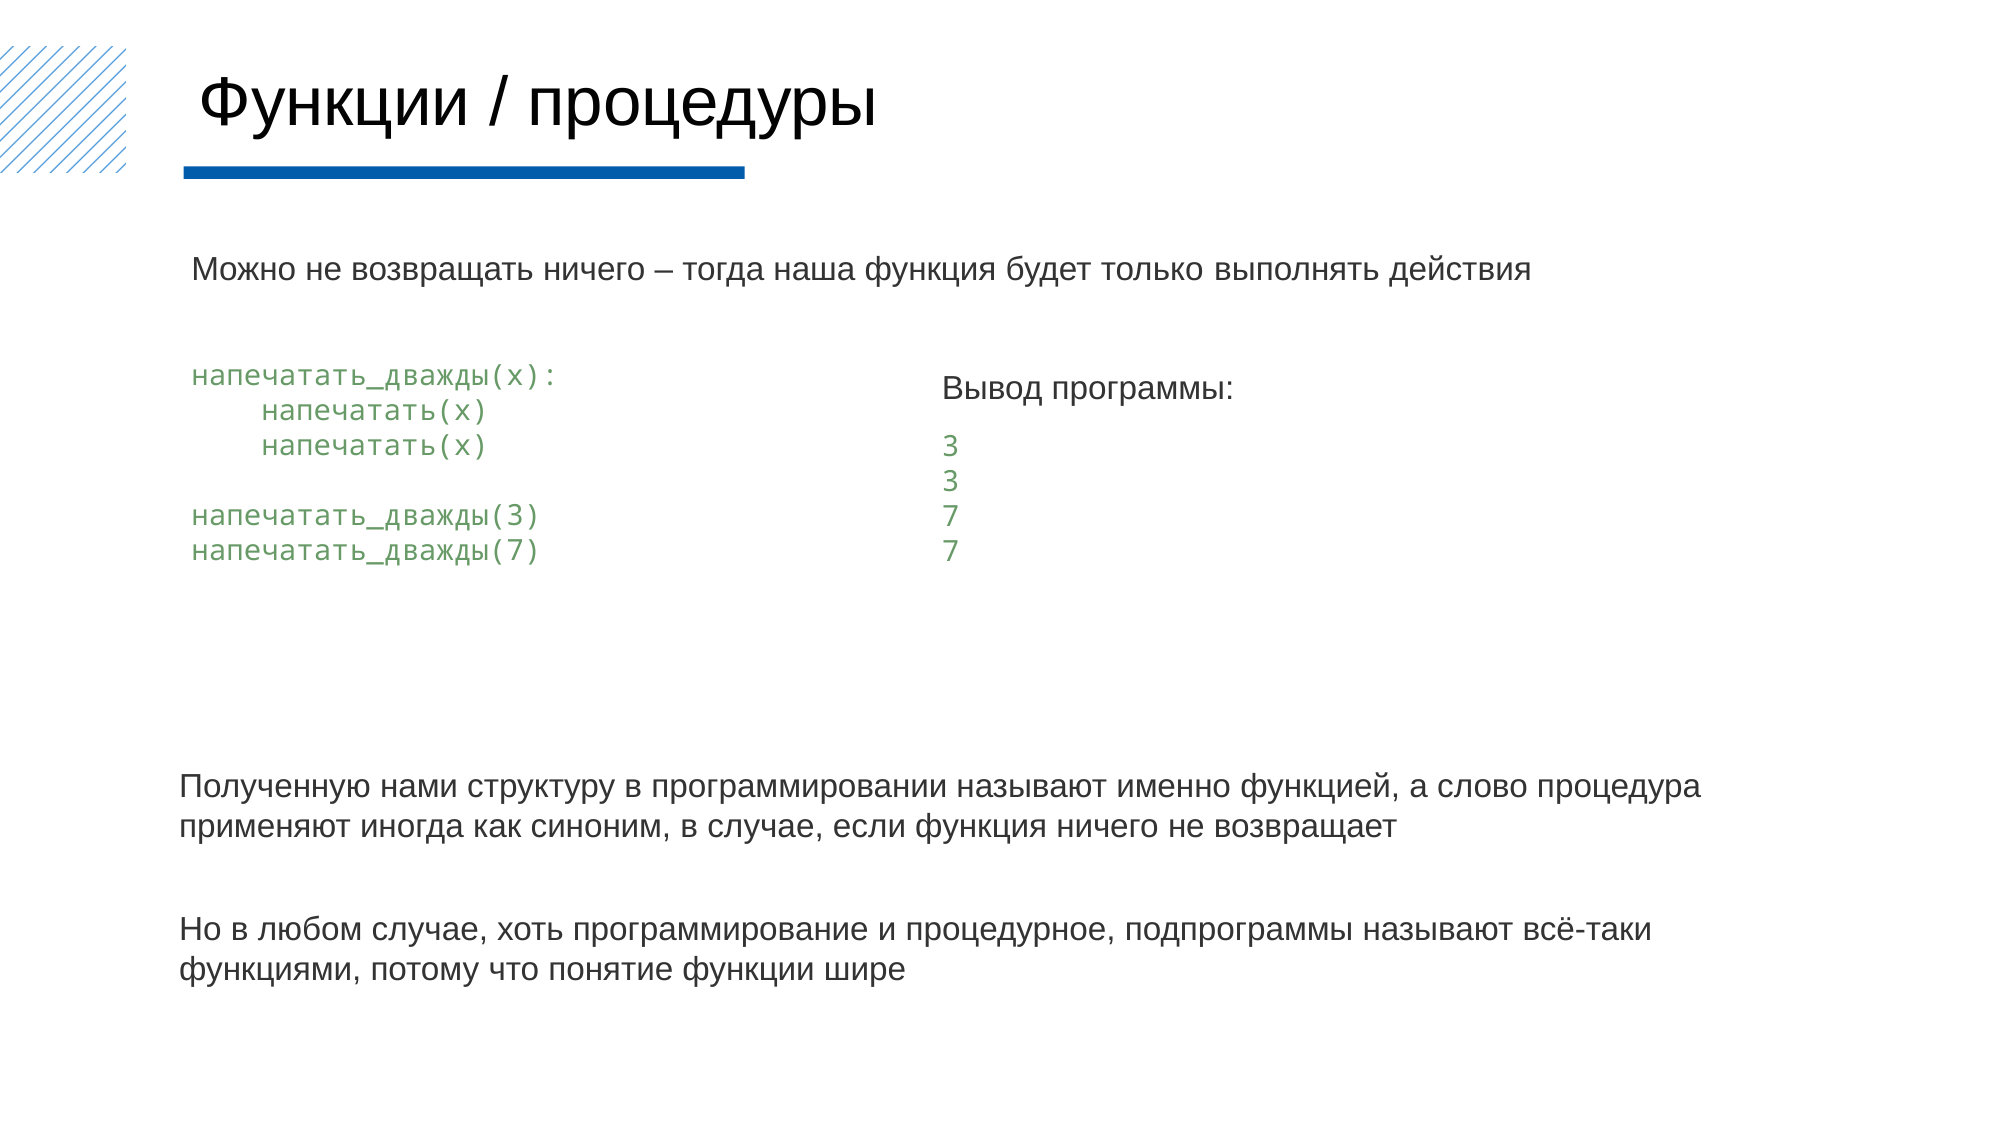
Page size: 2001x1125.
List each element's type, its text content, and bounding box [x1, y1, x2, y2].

text_box Полученную нами структуру в программировании называют именно функцией, а слово процедура применяют иногда как синоним, в случае, если функция ничего не возвращает [171, 756, 1768, 852]
text_box напечатать_дважды(x): напечатать(x) напечатать(x) напечатать_дважды(3) напечатать_дважды(7) [183, 348, 588, 574]
text_box Но в любом случае, хоть программирование и процедурное, подпрограммы называют всё-таки функциями, потому что понятие функции шире [171, 899, 1768, 995]
list Функции / процедуры [183, 58, 1780, 149]
picture [0, 46, 126, 173]
text_box Вывод программы: [934, 358, 1780, 414]
text_box 3 3 7 7 [934, 419, 1339, 575]
text_box Можно не возвращать ничего – тогда наша функция будет только выполнять действия [183, 239, 1780, 295]
